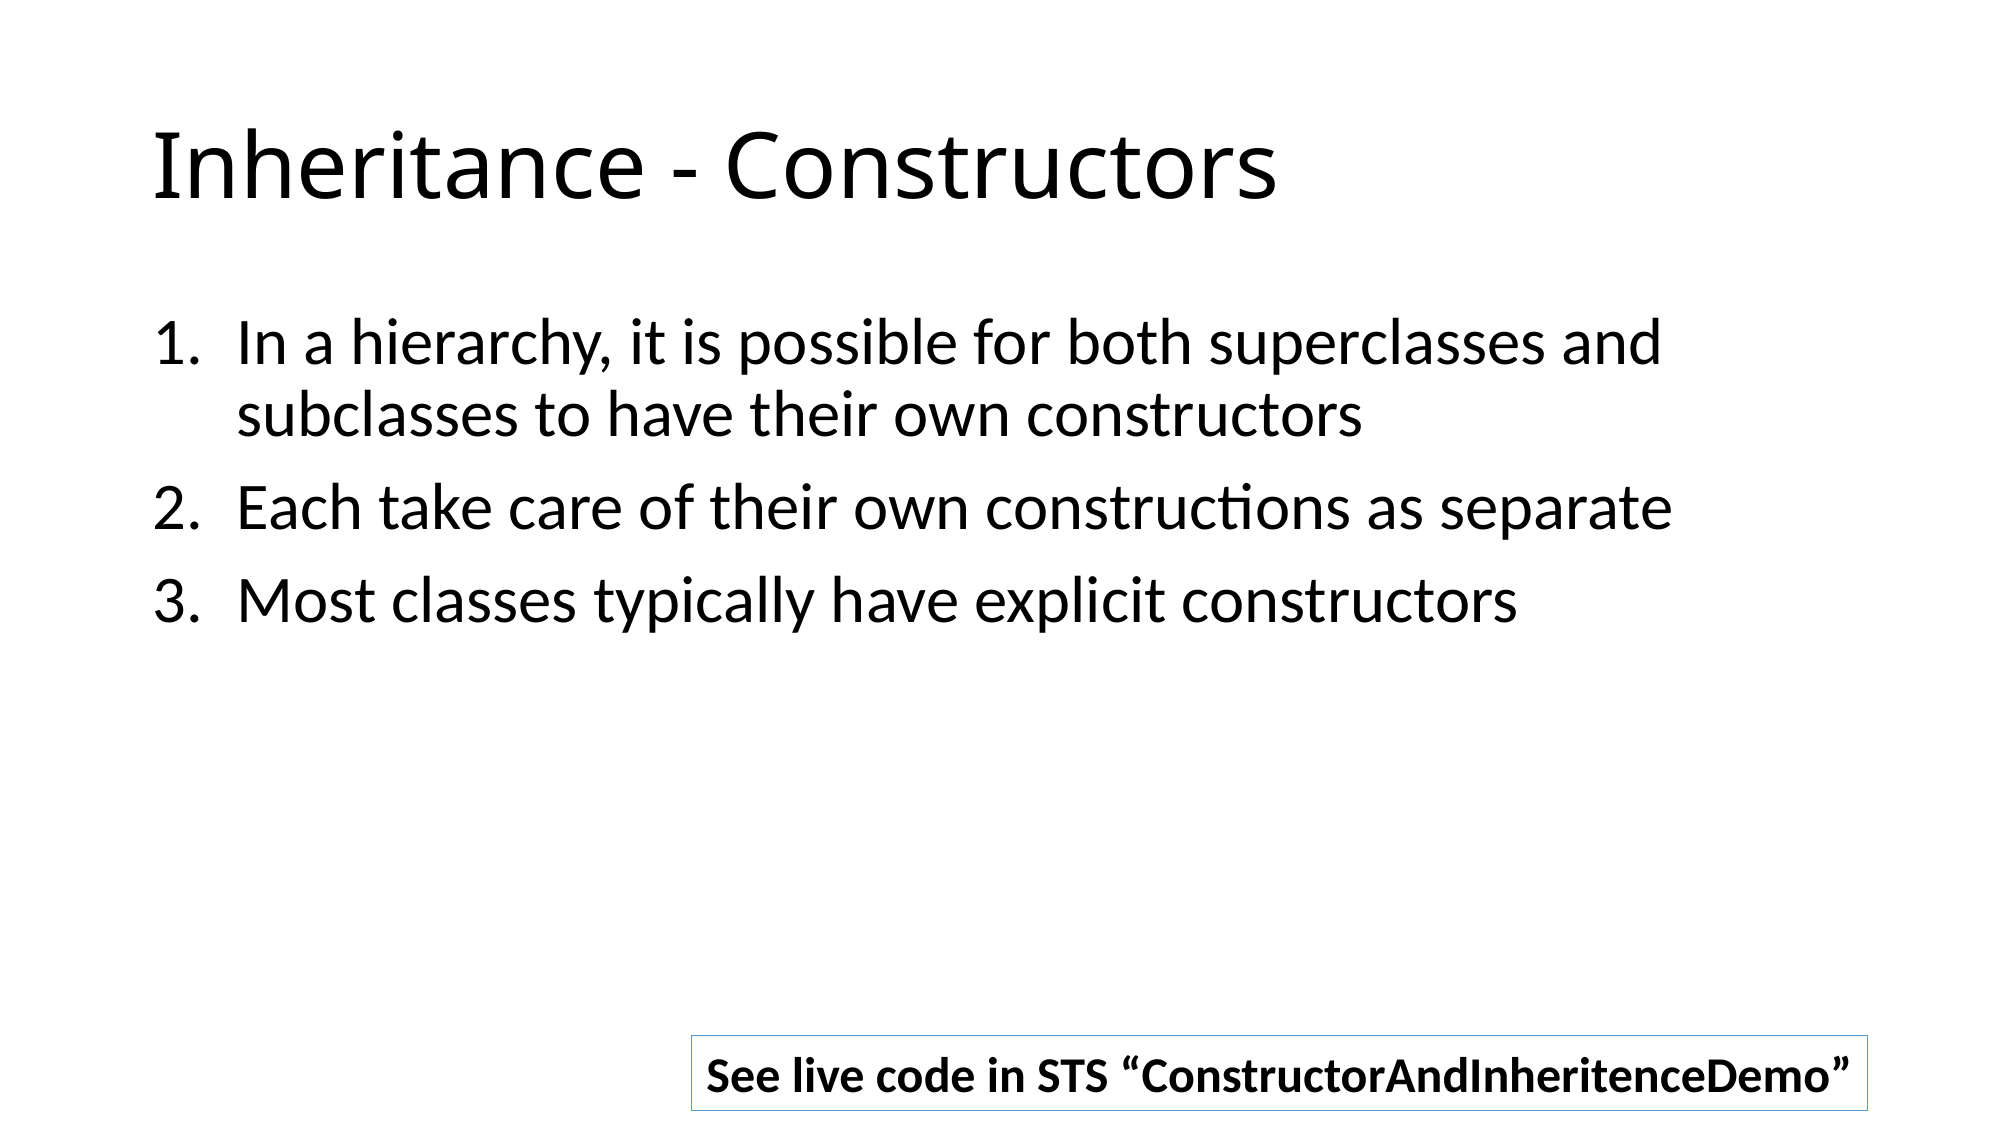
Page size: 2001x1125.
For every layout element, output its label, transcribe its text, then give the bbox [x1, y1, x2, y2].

text_box See live code in STS “ConstructorAndInheritenceDemo” [691, 1035, 1868, 1111]
list In a hierarchy, it is possible for both superclasses and subclasses to have their own constructors Each take care of their own constructions as separate Most classes typically have explicit constructors [137, 299, 1875, 1014]
title Inheritance - Constructors [137, 59, 1863, 278]
